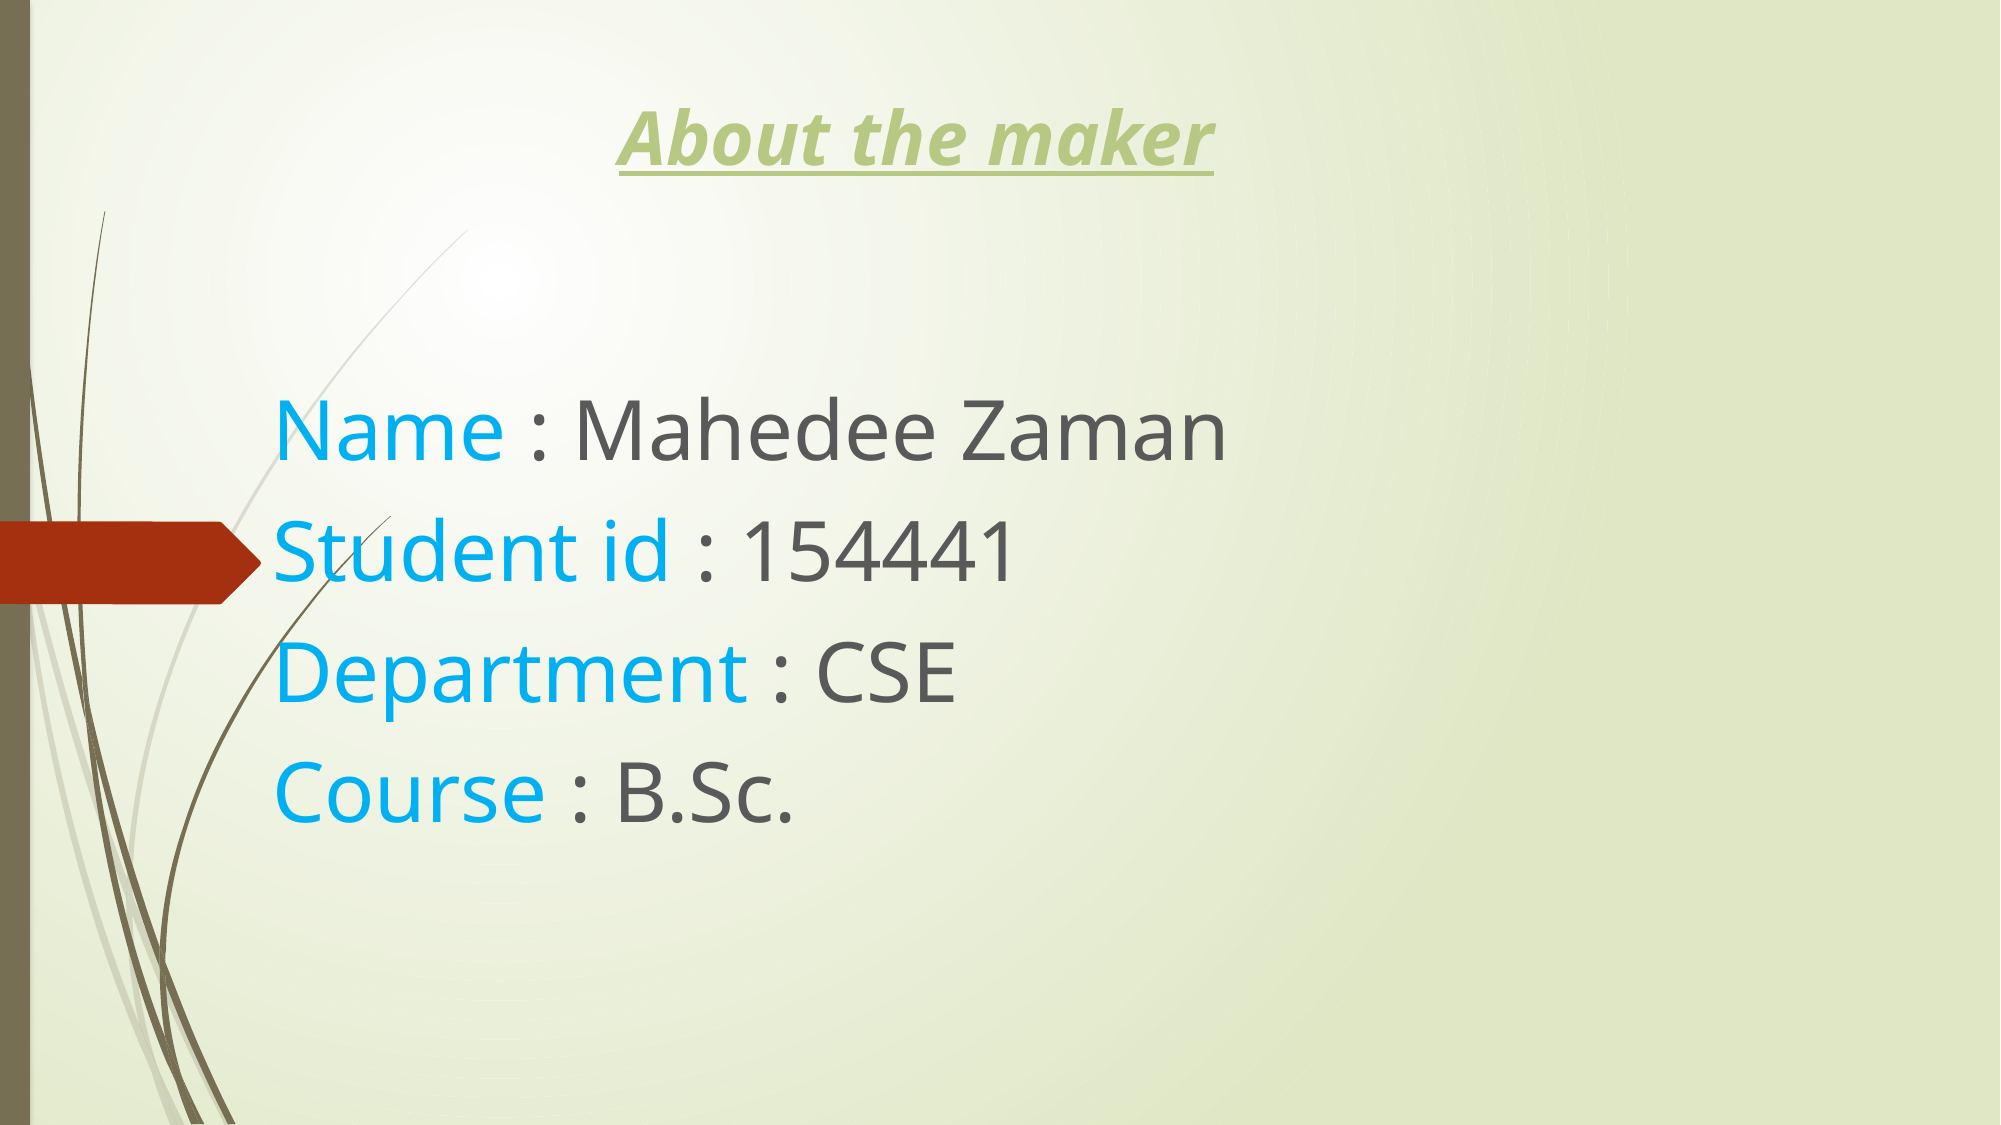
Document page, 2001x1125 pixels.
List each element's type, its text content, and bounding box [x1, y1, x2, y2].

title About the maker [604, 0, 1373, 221]
list Name : Mahedee Zaman Student id : 154441 Department : CSE Course : B.Sc. [257, 221, 1720, 996]
